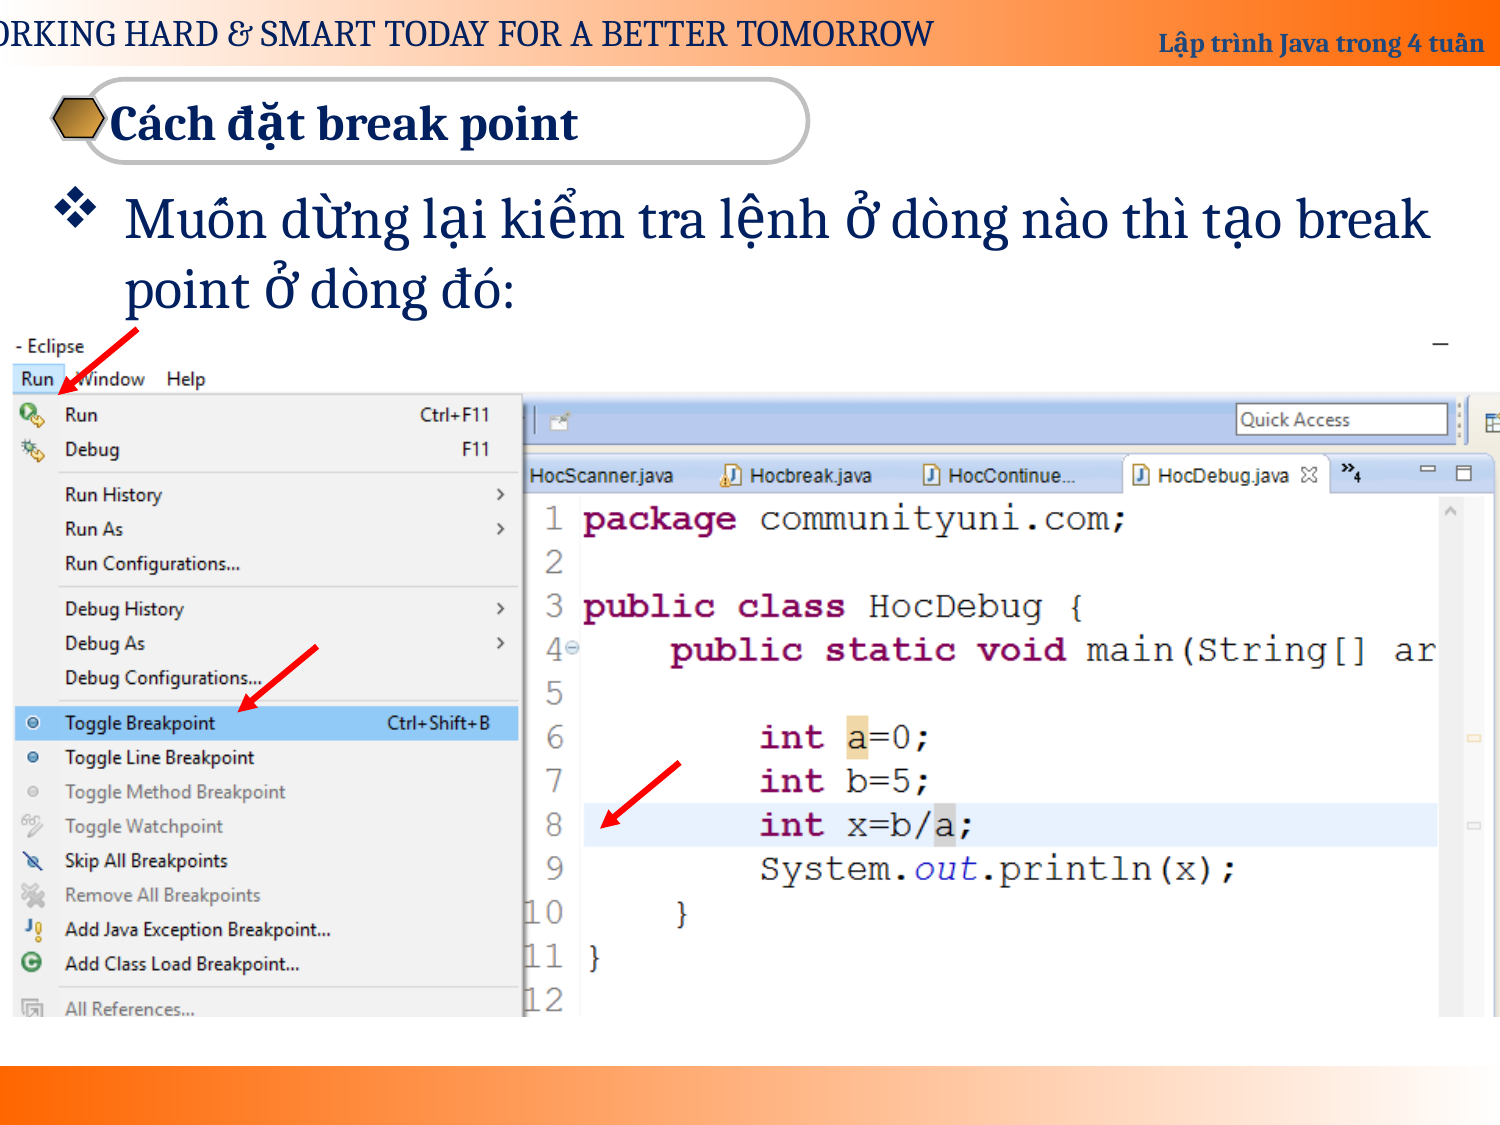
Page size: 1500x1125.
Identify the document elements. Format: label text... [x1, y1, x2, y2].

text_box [599, 762, 680, 829]
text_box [57, 328, 138, 396]
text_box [49, 78, 809, 163]
picture [12, 328, 1500, 1017]
text_box Muốn dừng lại kiểm tra lệnh ở dòng nào thì tạo break point ở dòng đó: [34, 172, 1500, 328]
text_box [237, 645, 318, 713]
